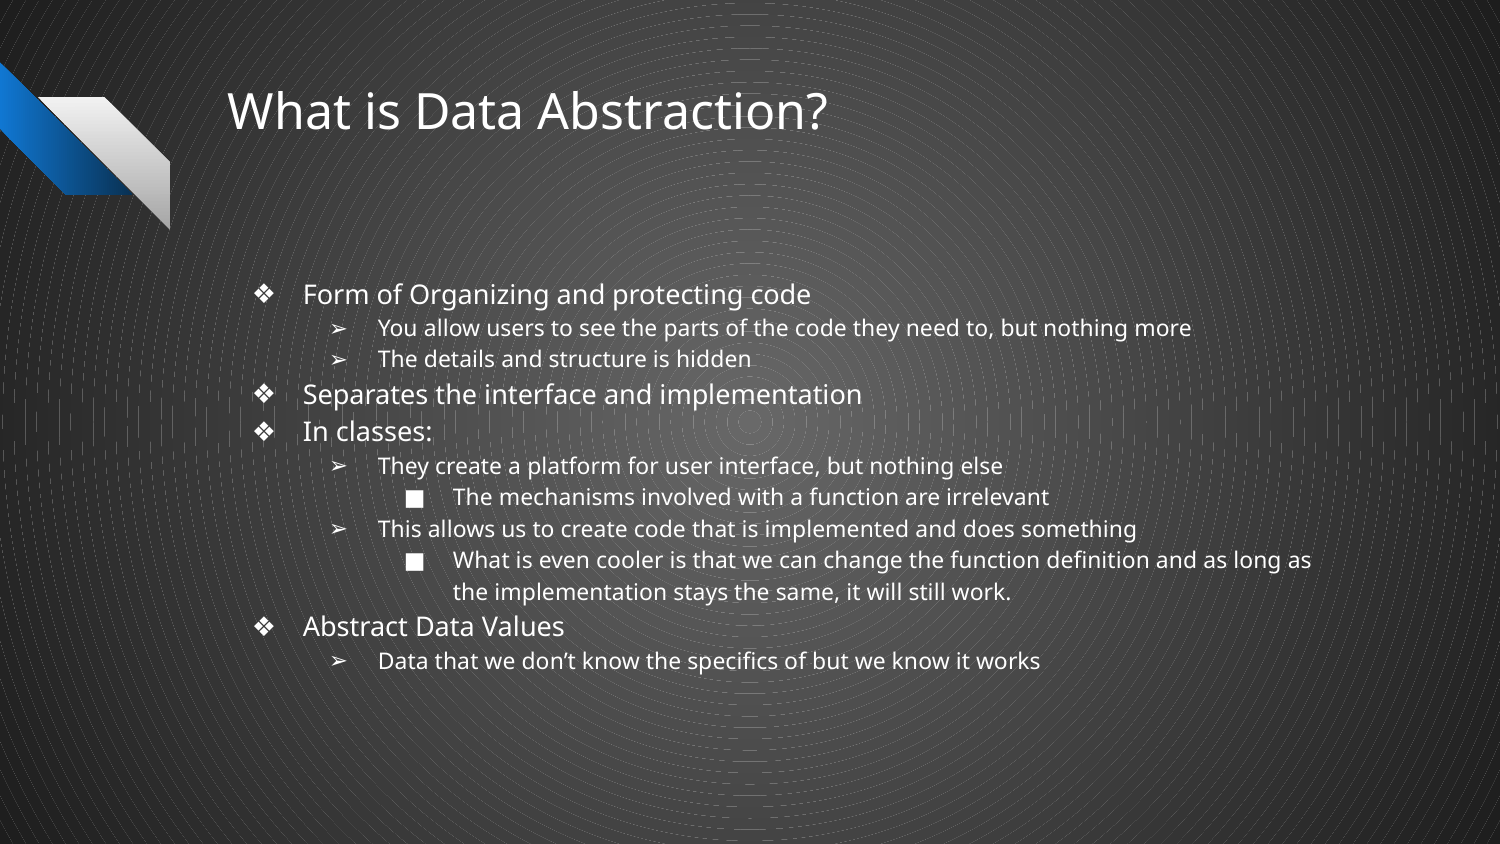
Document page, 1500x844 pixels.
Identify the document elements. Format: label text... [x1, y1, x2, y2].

list Form of Organizing and protecting code You allow users to see the parts of the code they need to, but nothing more The details and structure is hidden Separates the interface and implementation In classes: They create a platform for user interface, but nothing else The mechanisms involved with a function are irrelevant This allows us to create code that is implemented and does something What is even cooler is that we can change the function definition and as long as the implementation stays the same, it will still work. Abstract Data Values Data that we don’t know the specifics of but we know it works [212, 257, 1368, 735]
title What is Data Abstraction? [212, 64, 1368, 215]
